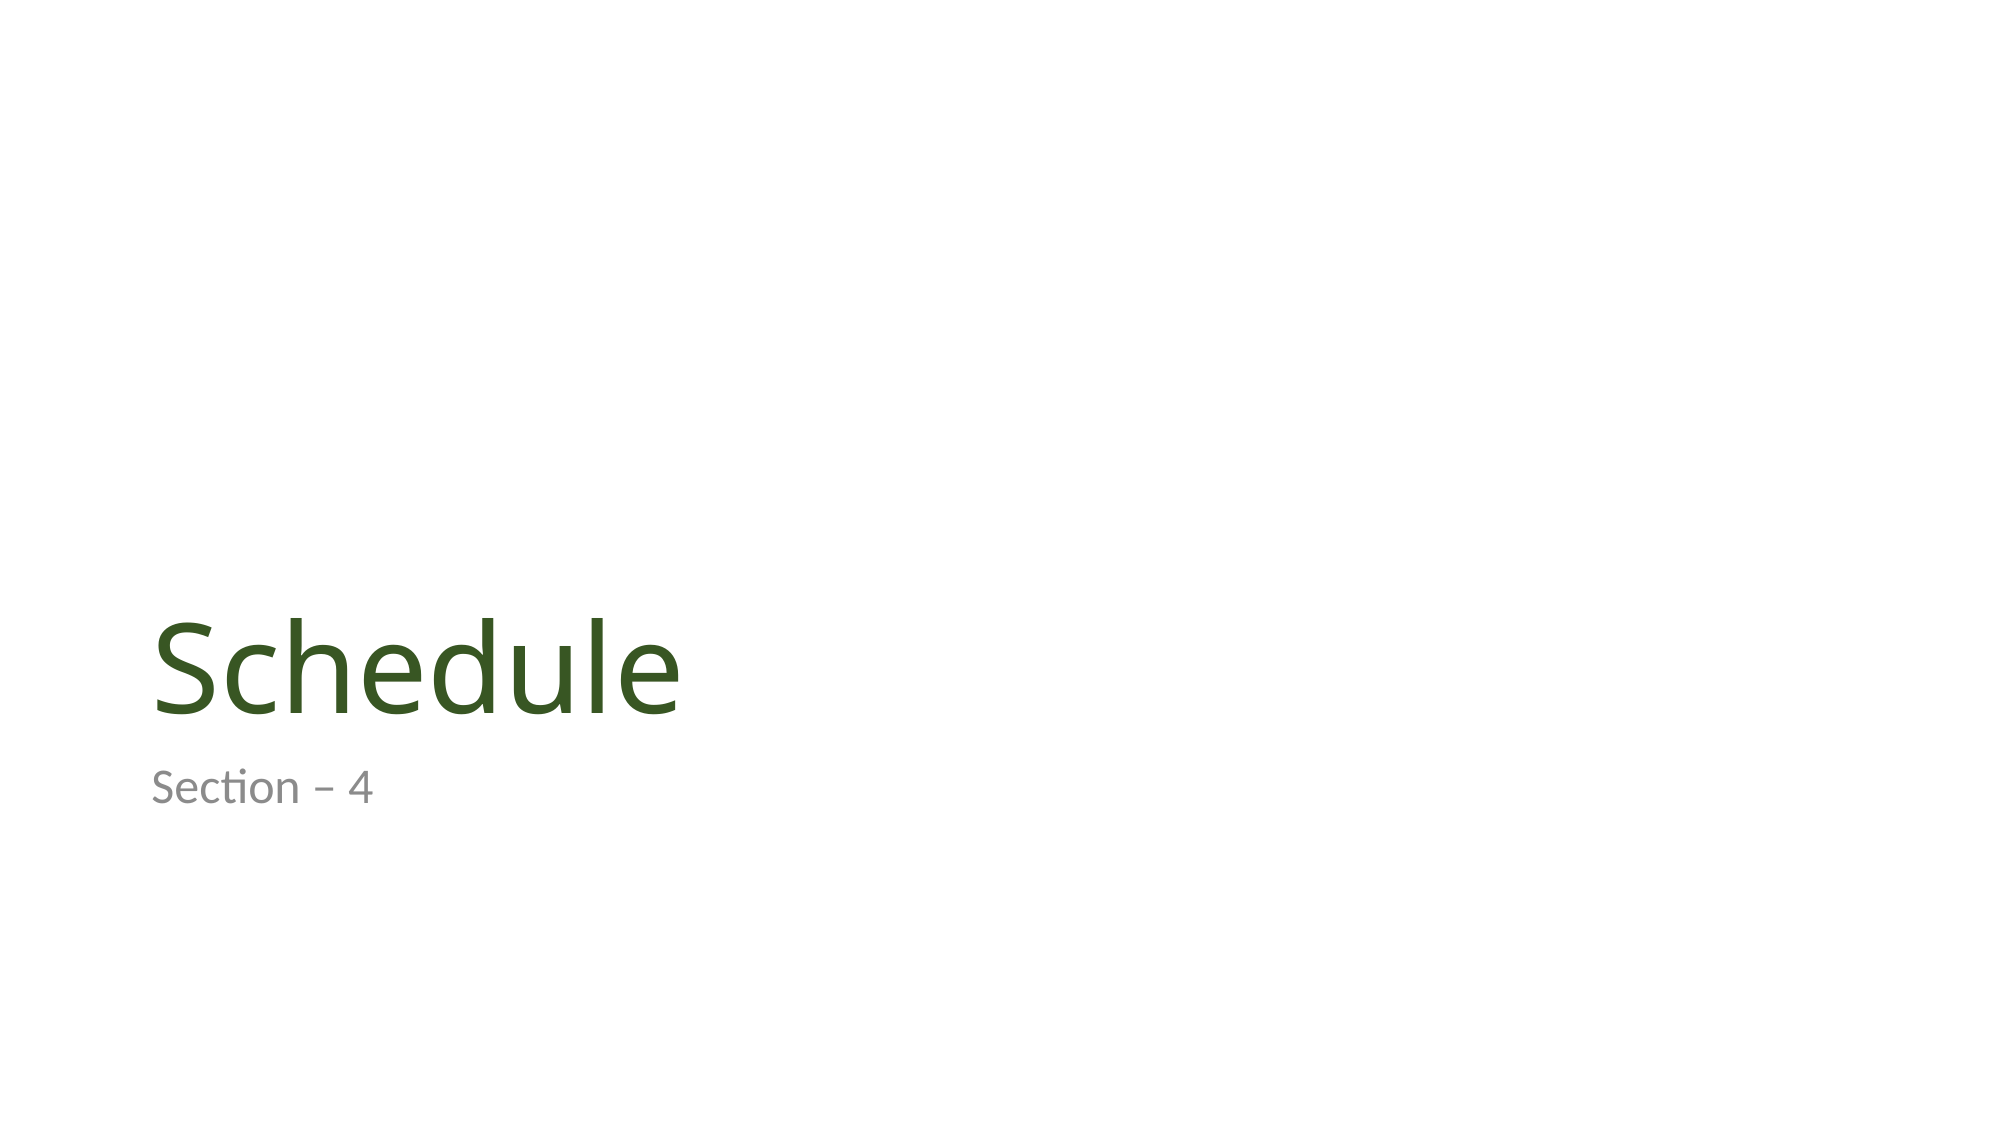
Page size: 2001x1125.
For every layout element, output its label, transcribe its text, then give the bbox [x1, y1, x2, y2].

title Schedule [136, 280, 1862, 749]
list Section – 4 [136, 752, 1862, 999]
